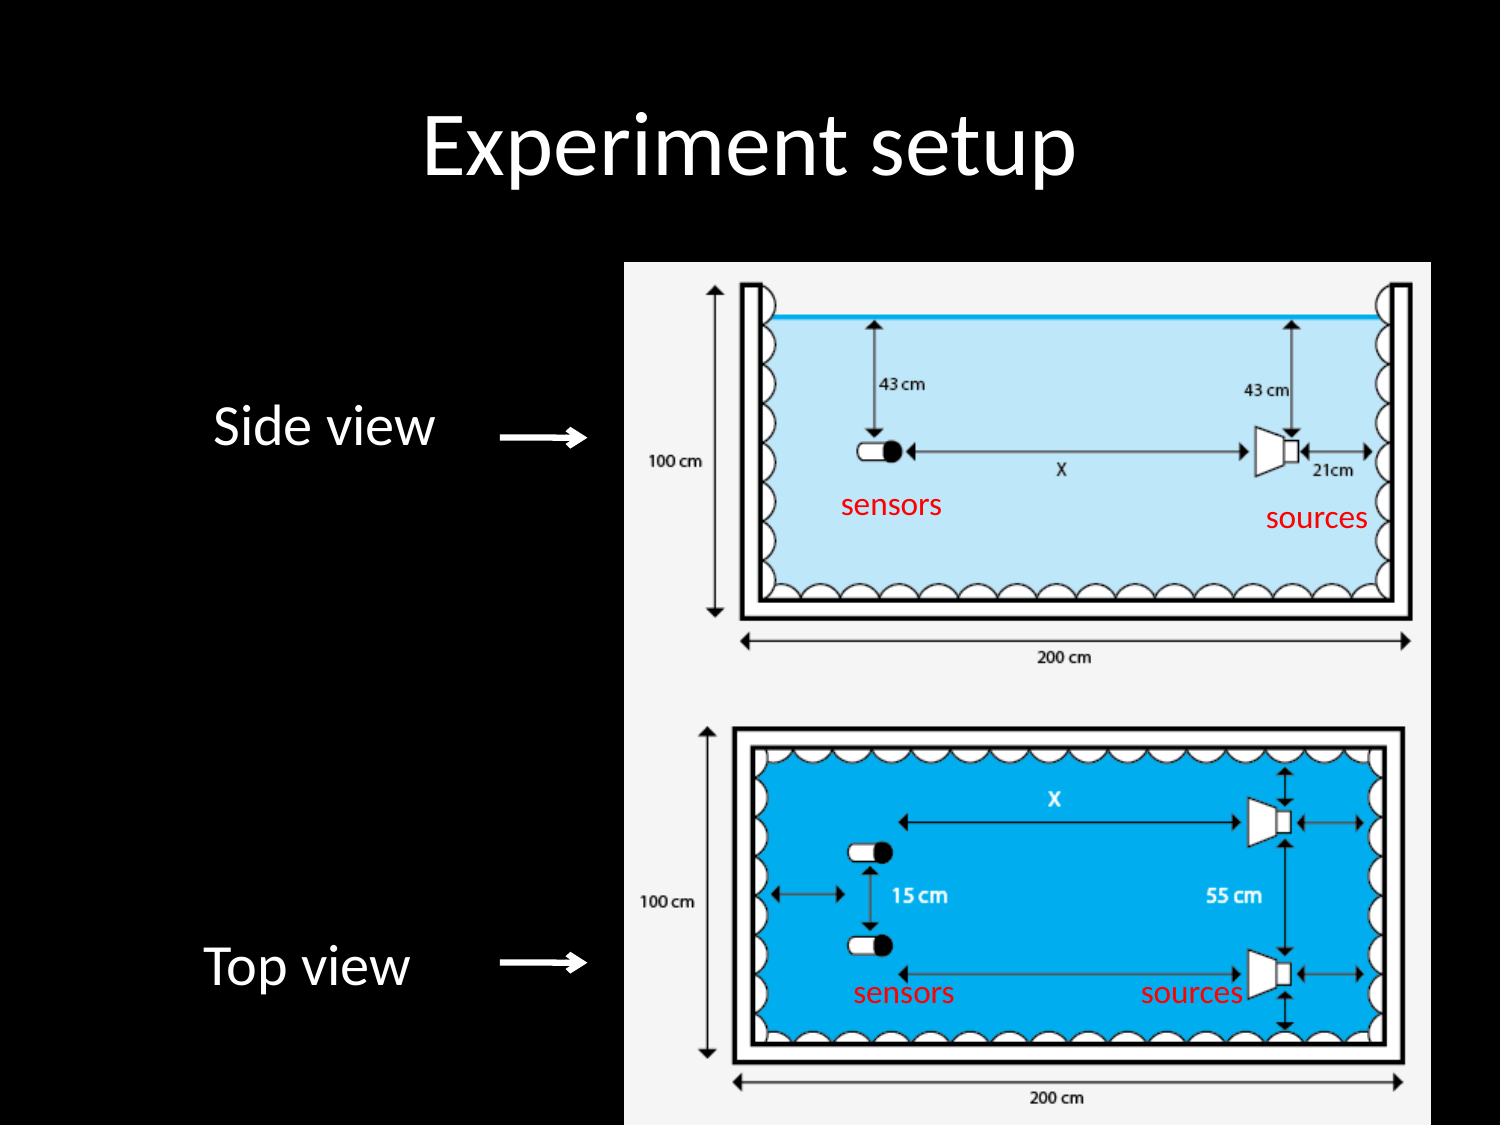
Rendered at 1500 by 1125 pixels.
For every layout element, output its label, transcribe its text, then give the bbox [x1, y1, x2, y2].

text_box Top view [188, 919, 427, 1005]
title Experiment setup [75, 45, 1425, 233]
text_box Side view [198, 379, 452, 465]
picture [624, 262, 1431, 1125]
